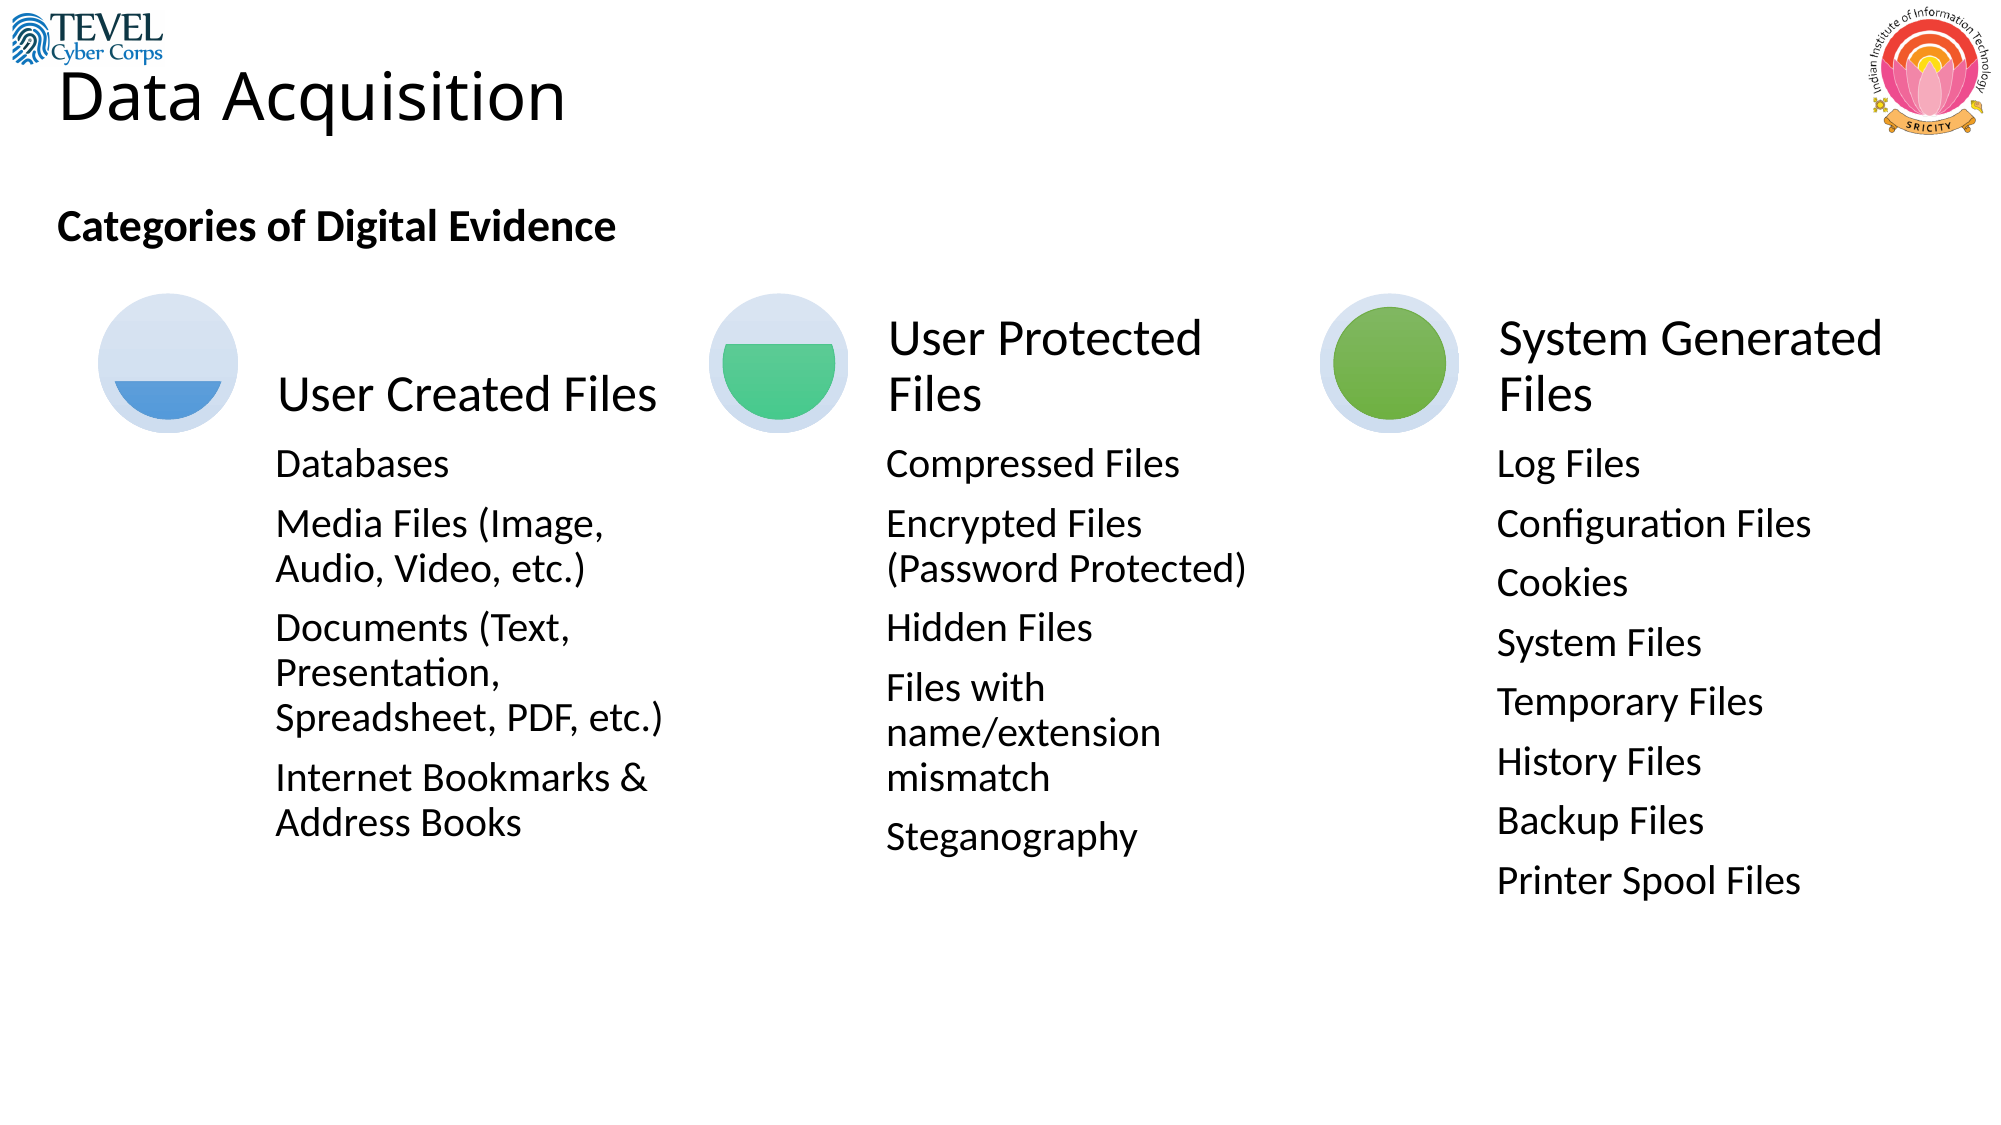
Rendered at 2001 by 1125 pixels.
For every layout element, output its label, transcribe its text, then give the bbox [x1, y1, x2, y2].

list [42, 293, 1958, 1021]
title Data Acquisition [42, 0, 1958, 188]
picture [1958, 6, 1991, 135]
text_box Categories of Digital Evidence [42, 188, 1958, 293]
picture [10, 10, 42, 67]
